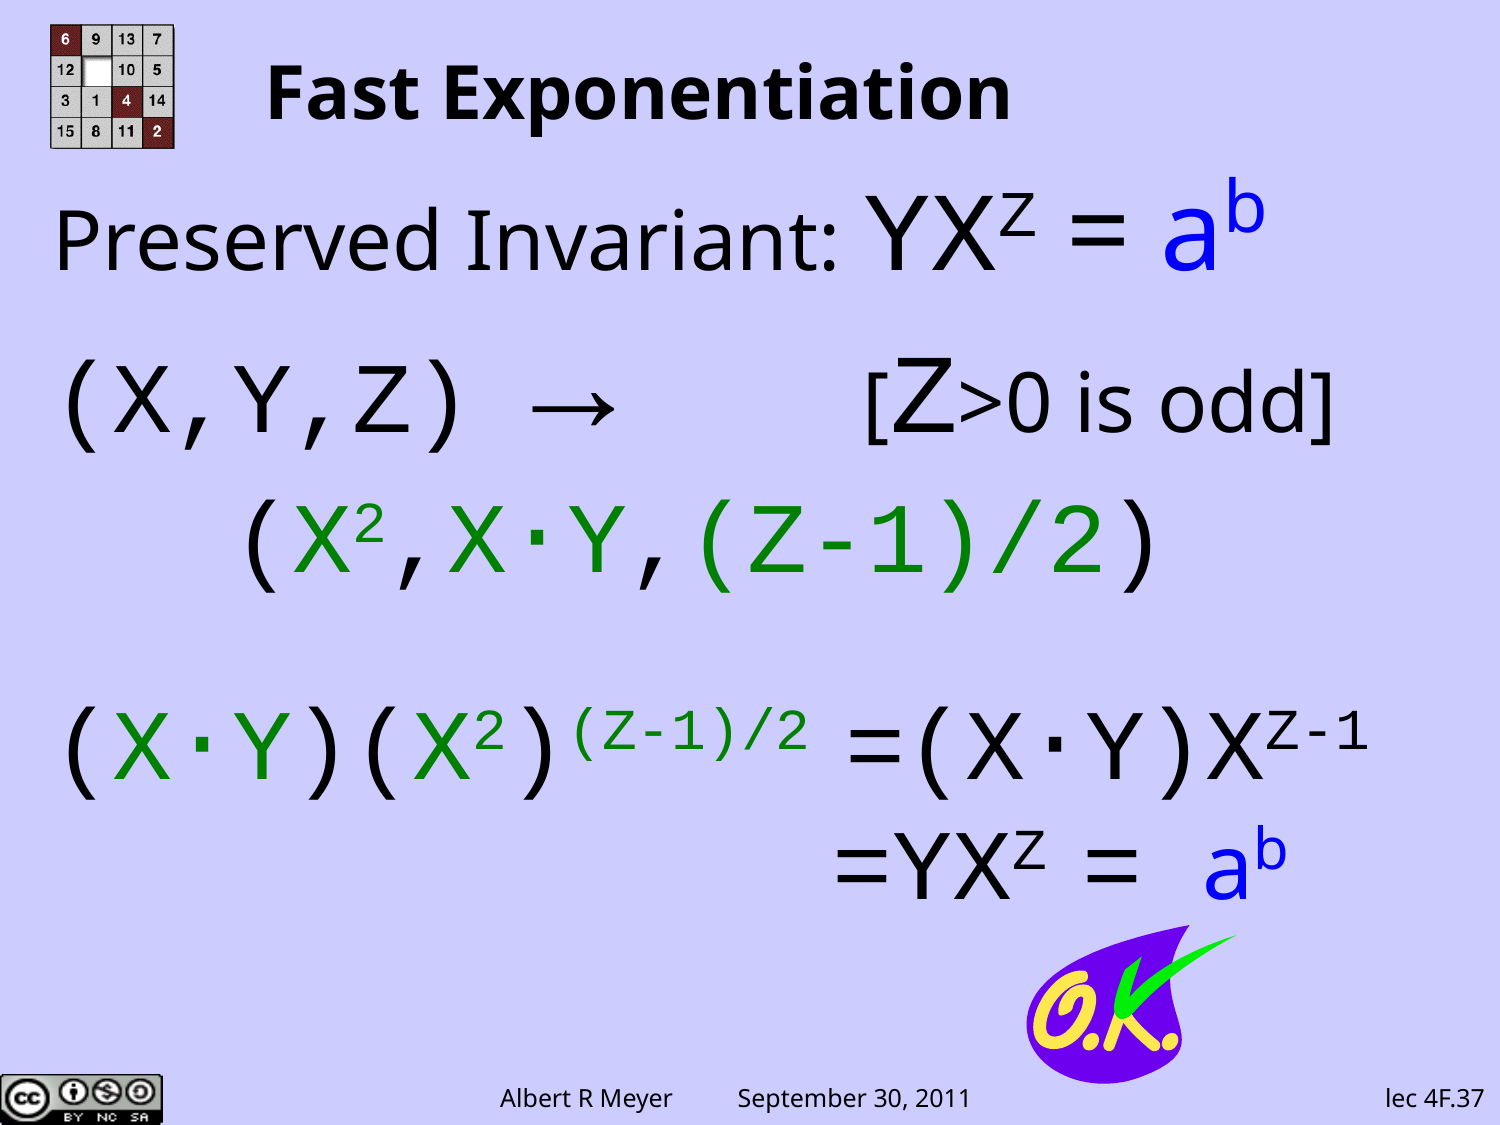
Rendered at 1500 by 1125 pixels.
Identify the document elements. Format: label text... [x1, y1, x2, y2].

title Fast Exponentiation [249, 37, 1450, 188]
list Preserved Invariant: YXZ = ab (X,Y,Z) → [Z>0 is odd] (X2,X⋅Y,(Z-1)/2) (X⋅Y)(X2)(Z-1)/2 =(X⋅Y)XZ-1 =YXZ = ab [37, 137, 1459, 1050]
slide_number lec 4F.37 [1337, 1074, 1500, 1125]
picture [49, 24, 176, 149]
picture [1024, 924, 1237, 1086]
picture [0, 1074, 163, 1125]
